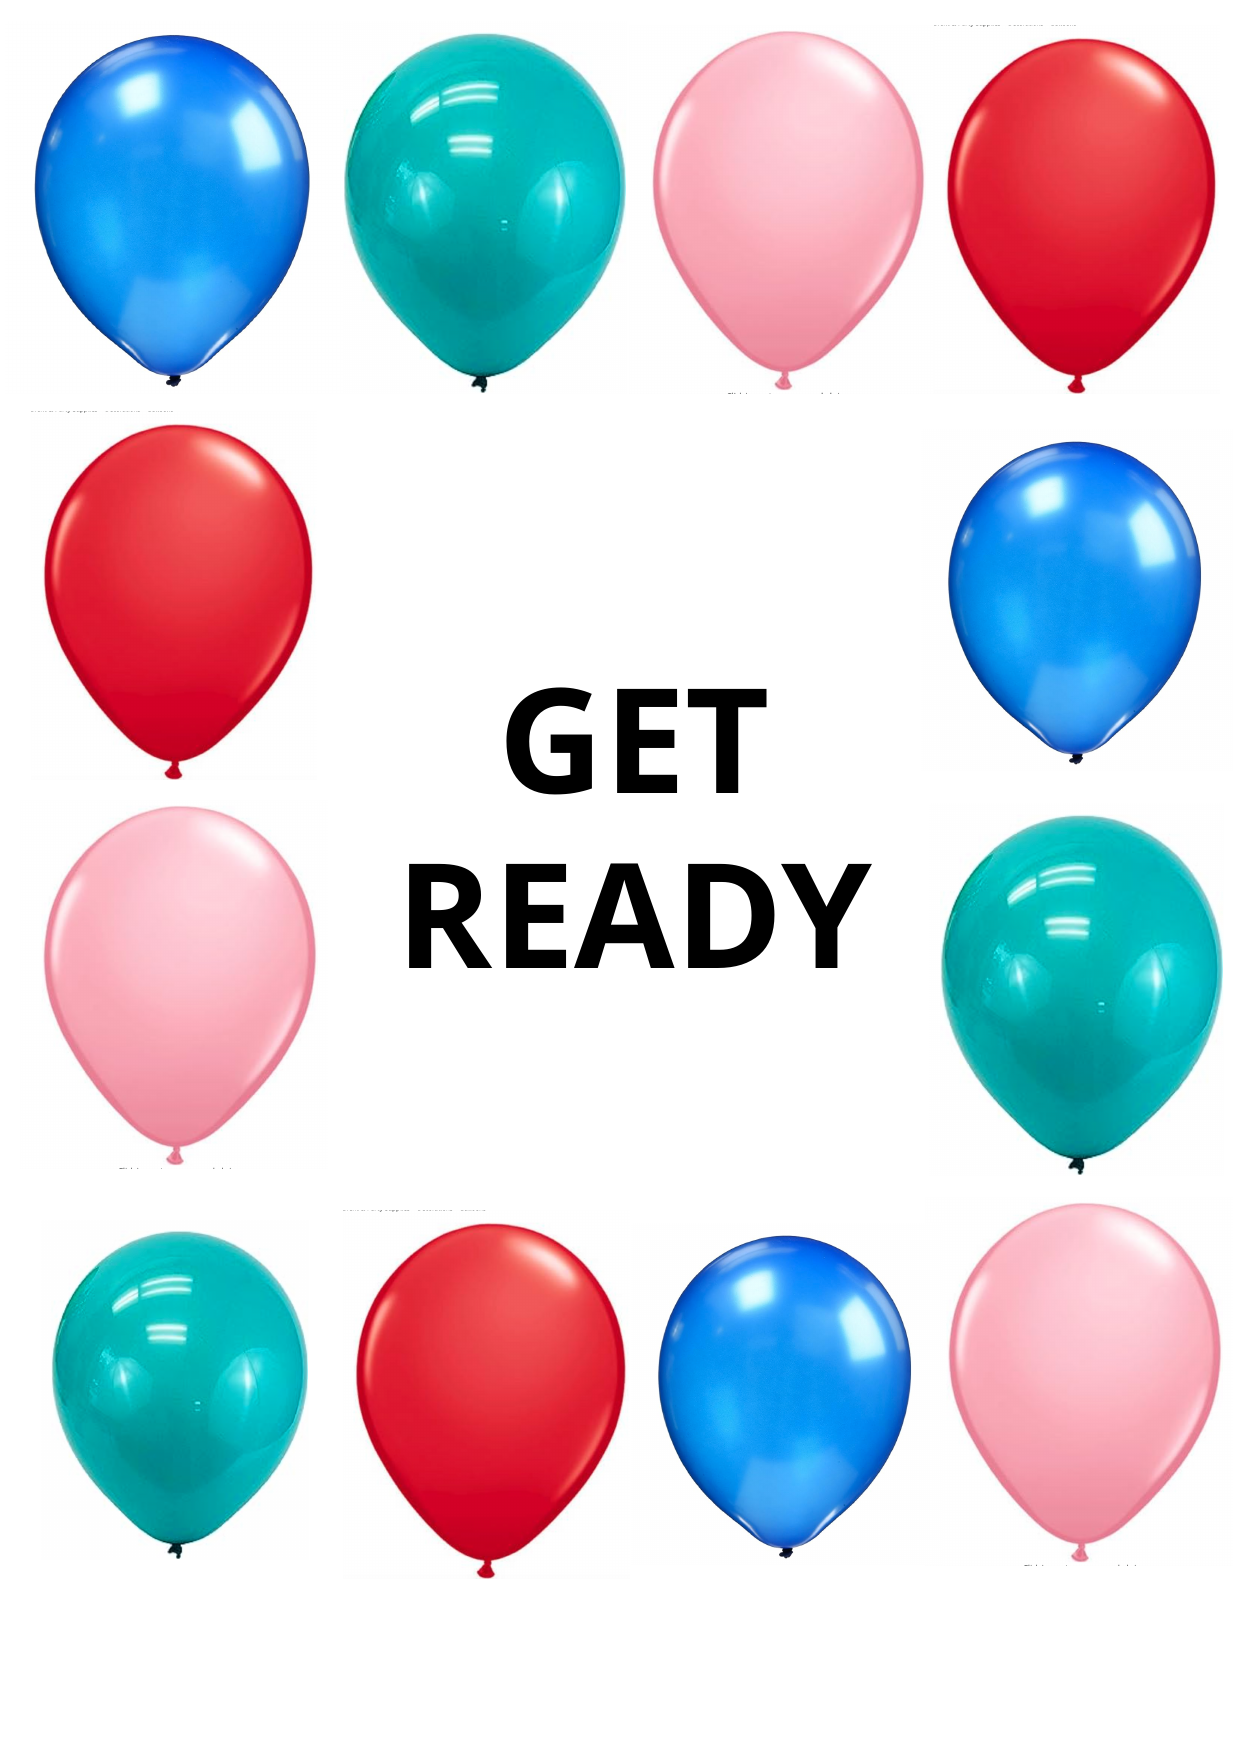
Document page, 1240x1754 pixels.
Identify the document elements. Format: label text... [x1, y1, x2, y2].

picture [343, 1210, 630, 1579]
picture [31, 411, 317, 780]
picture [631, 1197, 1233, 1566]
text_box GET READY [381, 640, 888, 1006]
picture [40, 1220, 309, 1560]
picture [921, 429, 1233, 771]
picture [20, 800, 328, 1170]
picture [629, 25, 1220, 394]
picture [929, 803, 1224, 1176]
picture [4, 21, 627, 394]
